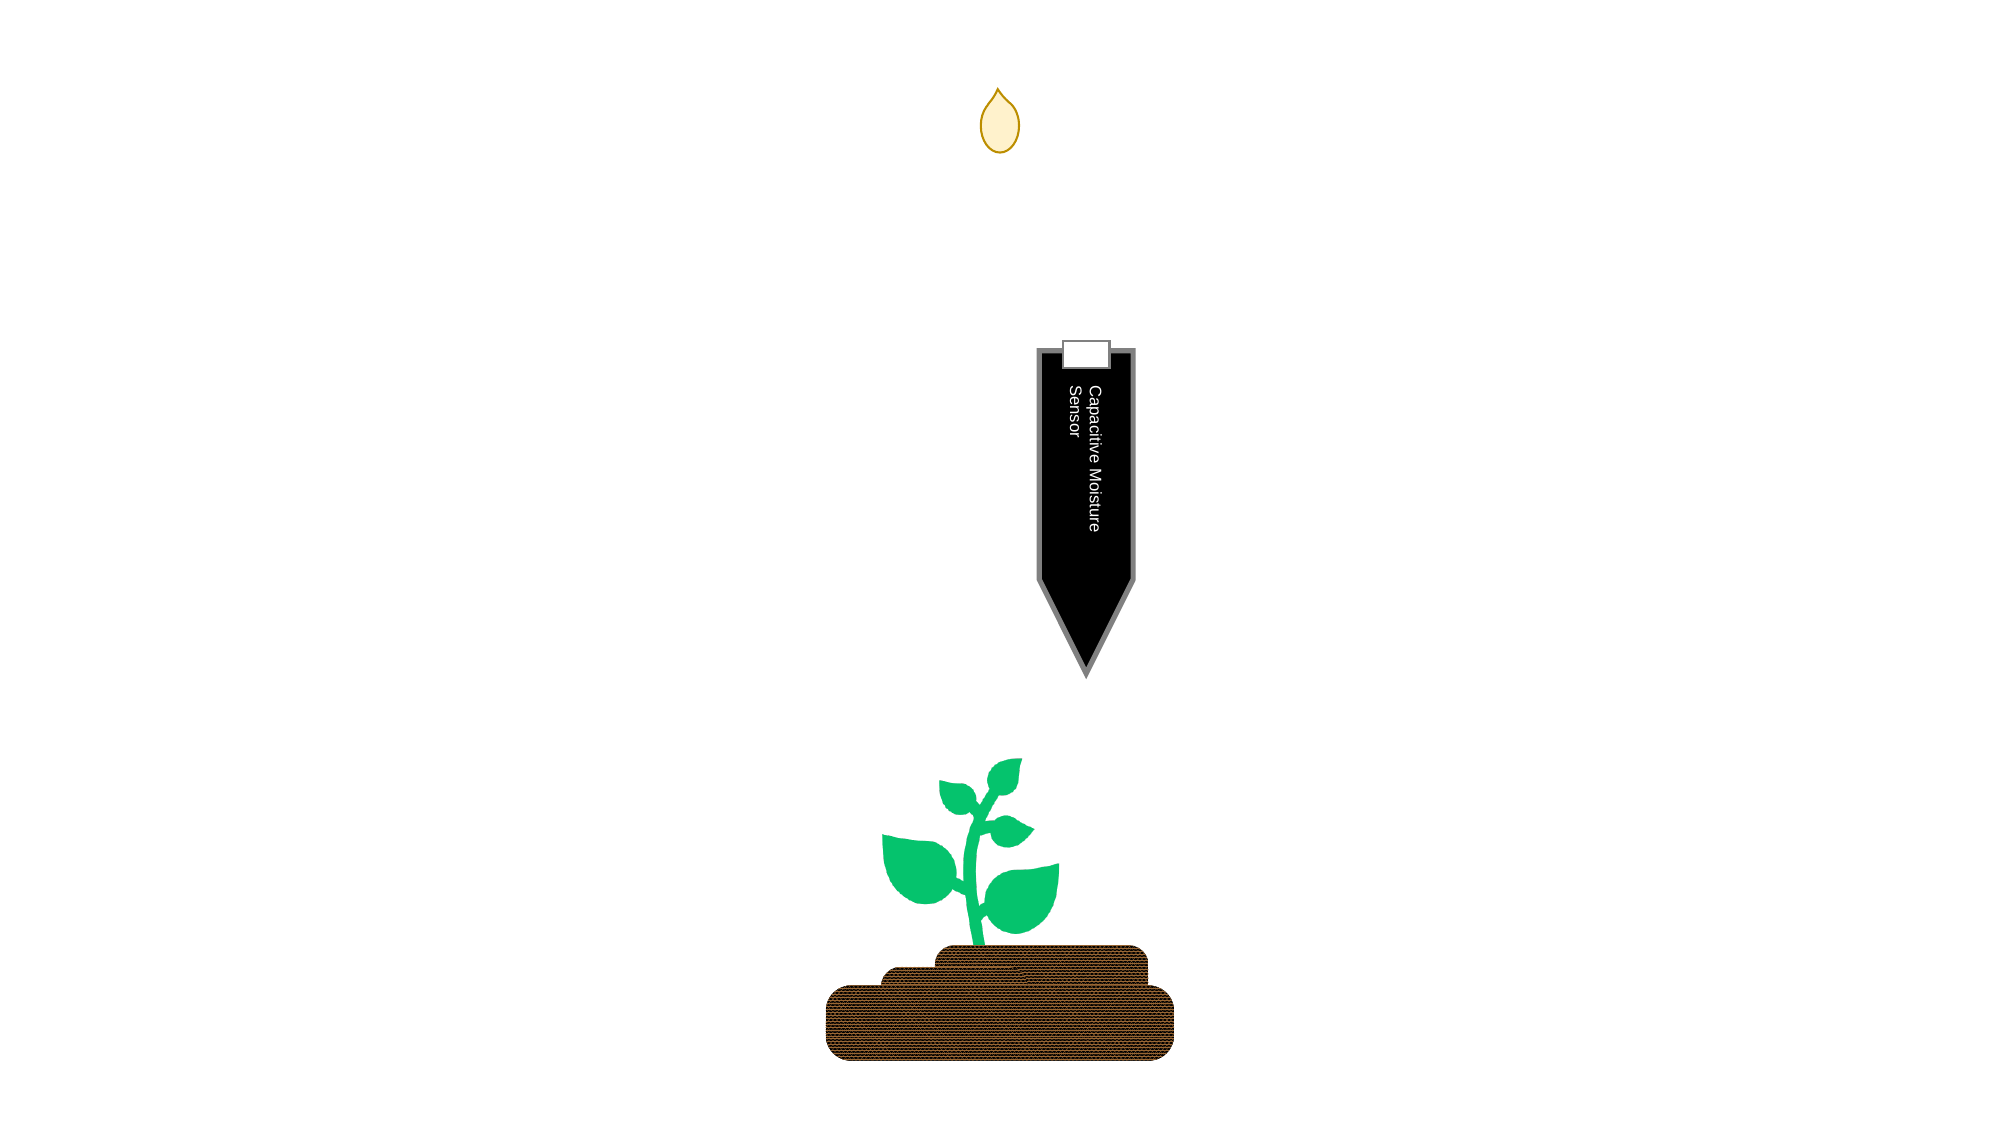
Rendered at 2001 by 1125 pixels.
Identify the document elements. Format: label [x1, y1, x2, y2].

text_box [979, 87, 1021, 154]
picture [825, 734, 1115, 945]
text_box [825, 945, 1175, 1061]
text_box [1039, 340, 1134, 674]
